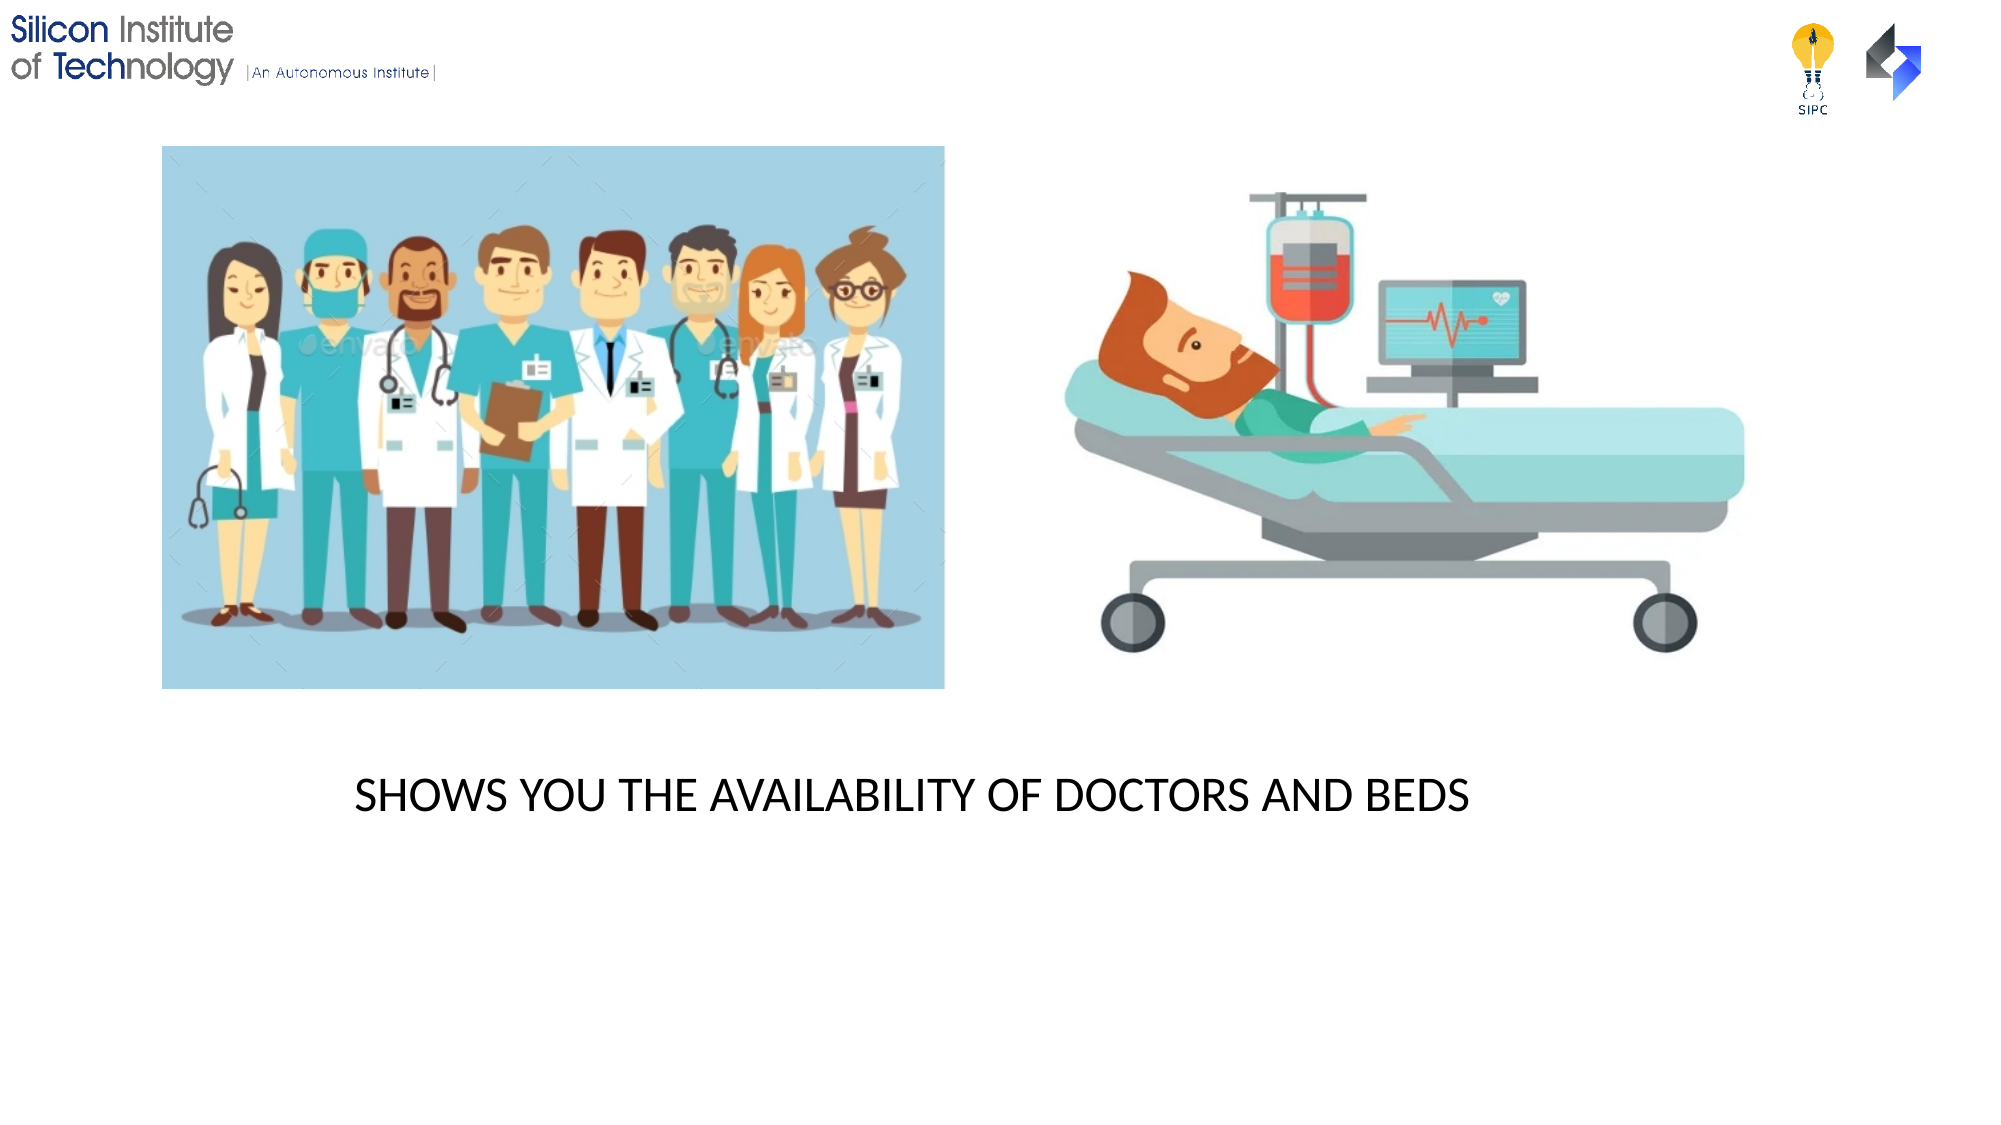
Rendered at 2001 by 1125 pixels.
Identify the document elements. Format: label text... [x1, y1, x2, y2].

picture [1022, 154, 1793, 689]
subtitle SHOWS YOU THE AVAILABILITY OF DOCTORS AND BEDS [162, 760, 1663, 1033]
picture [1792, 4, 1995, 119]
picture [162, 146, 946, 689]
picture [11, 15, 447, 86]
